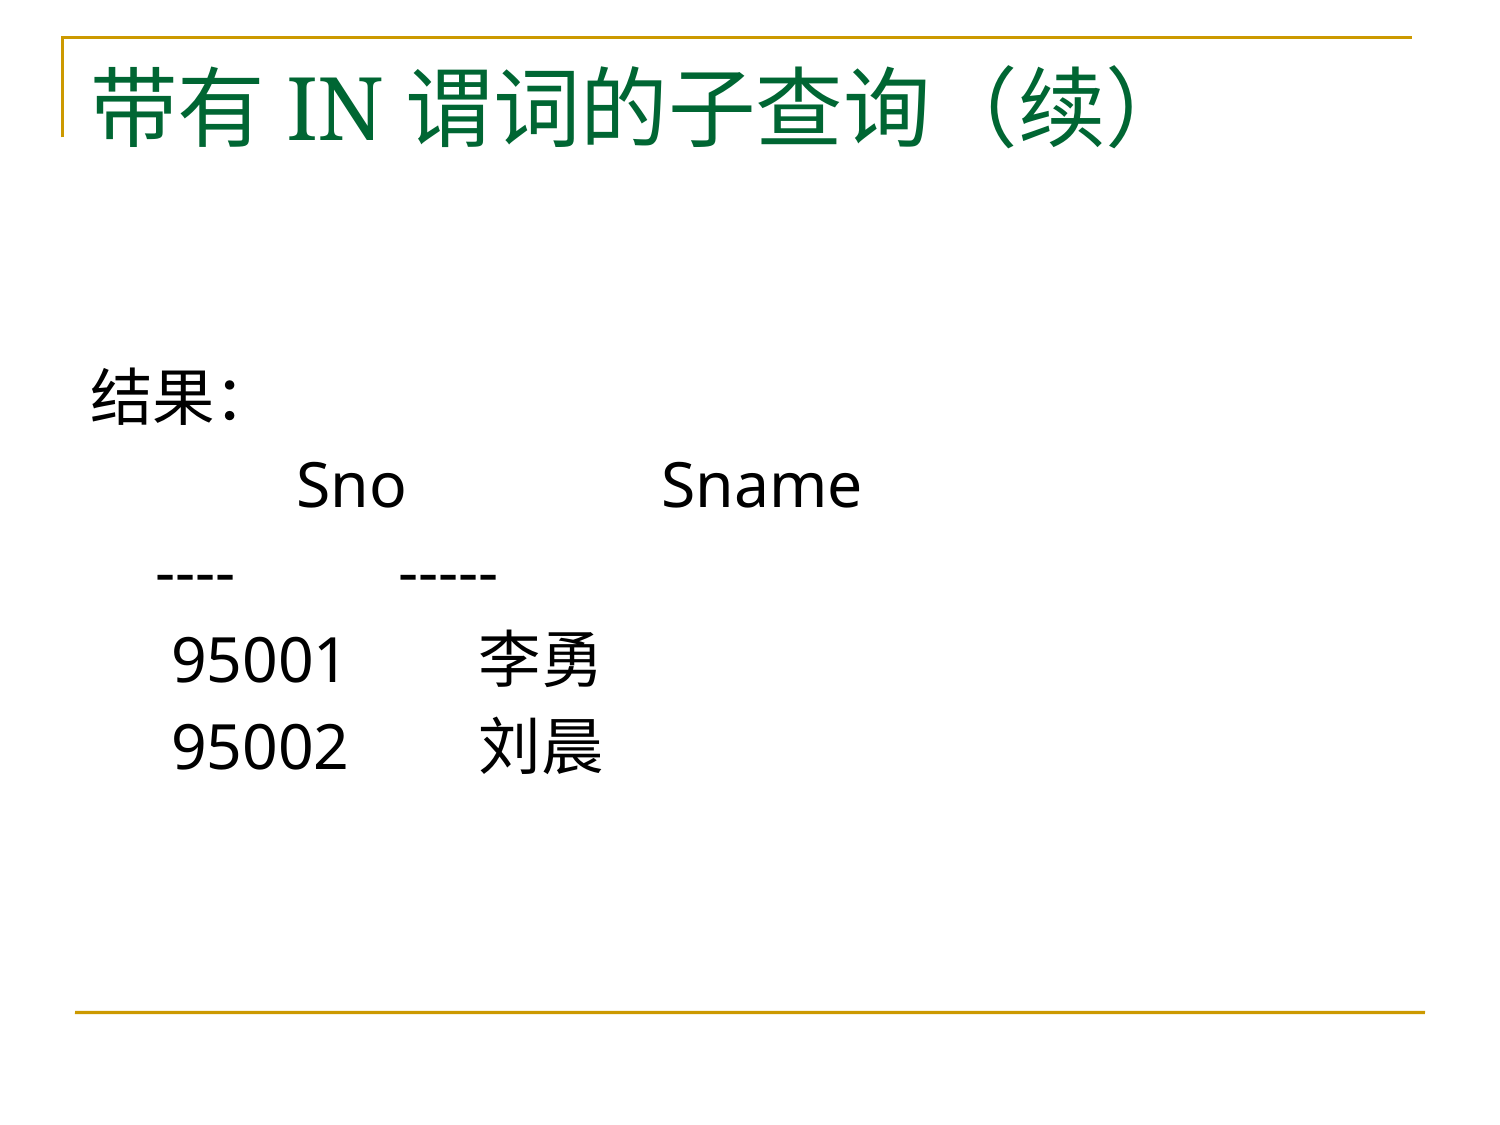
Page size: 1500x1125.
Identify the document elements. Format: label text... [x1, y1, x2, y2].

title 带有IN谓词的子查询（续） [75, 45, 1425, 233]
list 结果： Sno Sname ---- ----- 95001 李勇 95002 刘晨 [75, 262, 1425, 1006]
